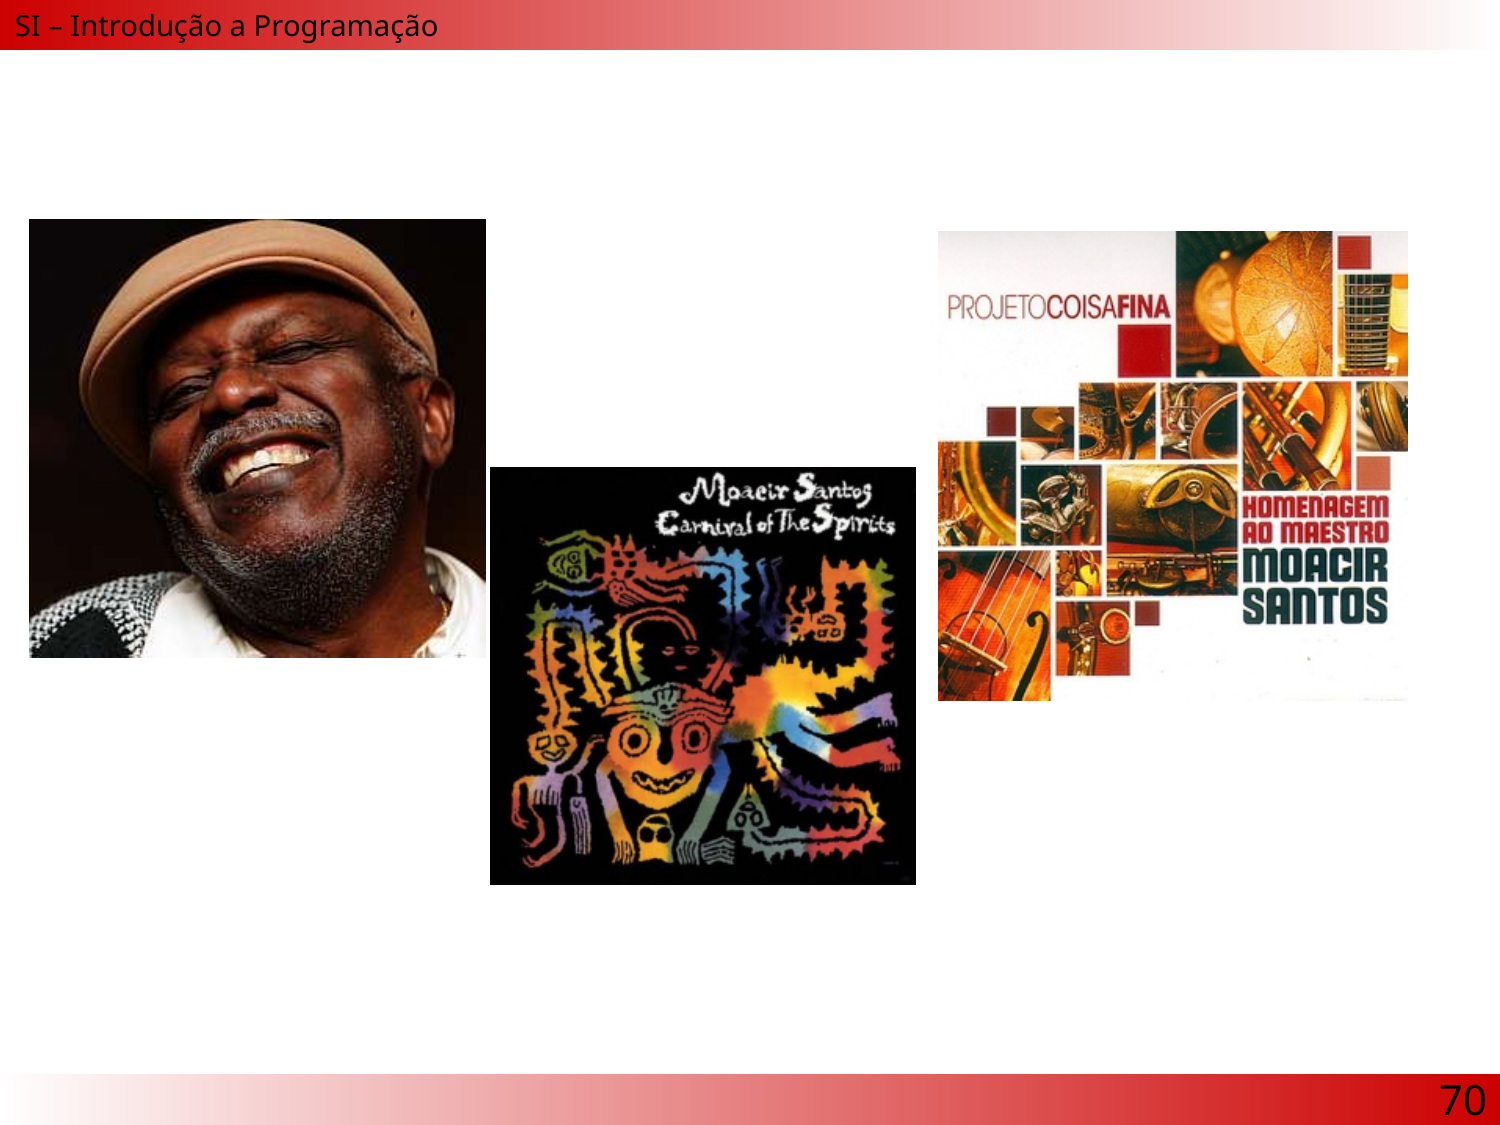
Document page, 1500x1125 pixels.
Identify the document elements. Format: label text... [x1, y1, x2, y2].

picture [489, 467, 916, 885]
picture [29, 219, 486, 658]
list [938, 231, 1408, 701]
slide_number 70 [1299, 1065, 1500, 1125]
